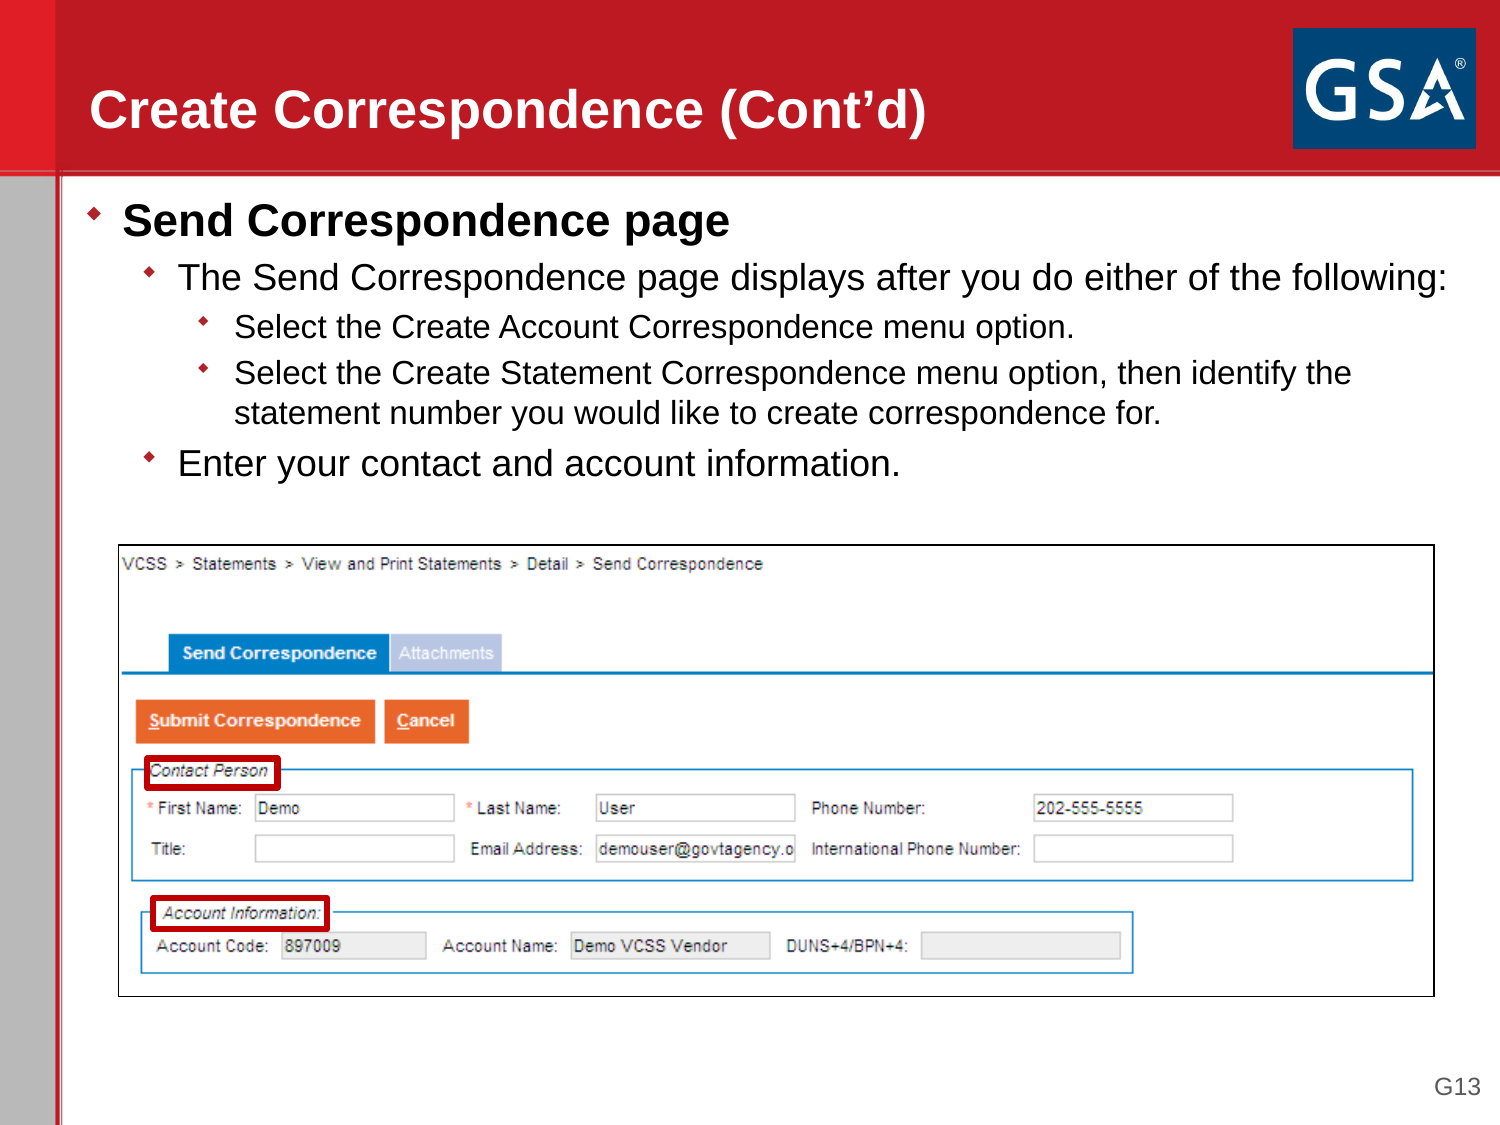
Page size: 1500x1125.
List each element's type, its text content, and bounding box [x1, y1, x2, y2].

text_box G13 [1419, 1063, 1500, 1109]
picture [0, 0, 1500, 1125]
picture [118, 545, 1434, 996]
list Send Correspondence page The Send Correspondence page displays after you do either of the following: Select the Create Account Correspondence menu option. Select the Create Statement Correspondence menu option, then identify the statement number you would like to create correspondence for. Enter your contact and account information. [68, 182, 1491, 521]
title Create Correspondence (Cont’d) [74, 54, 1440, 148]
